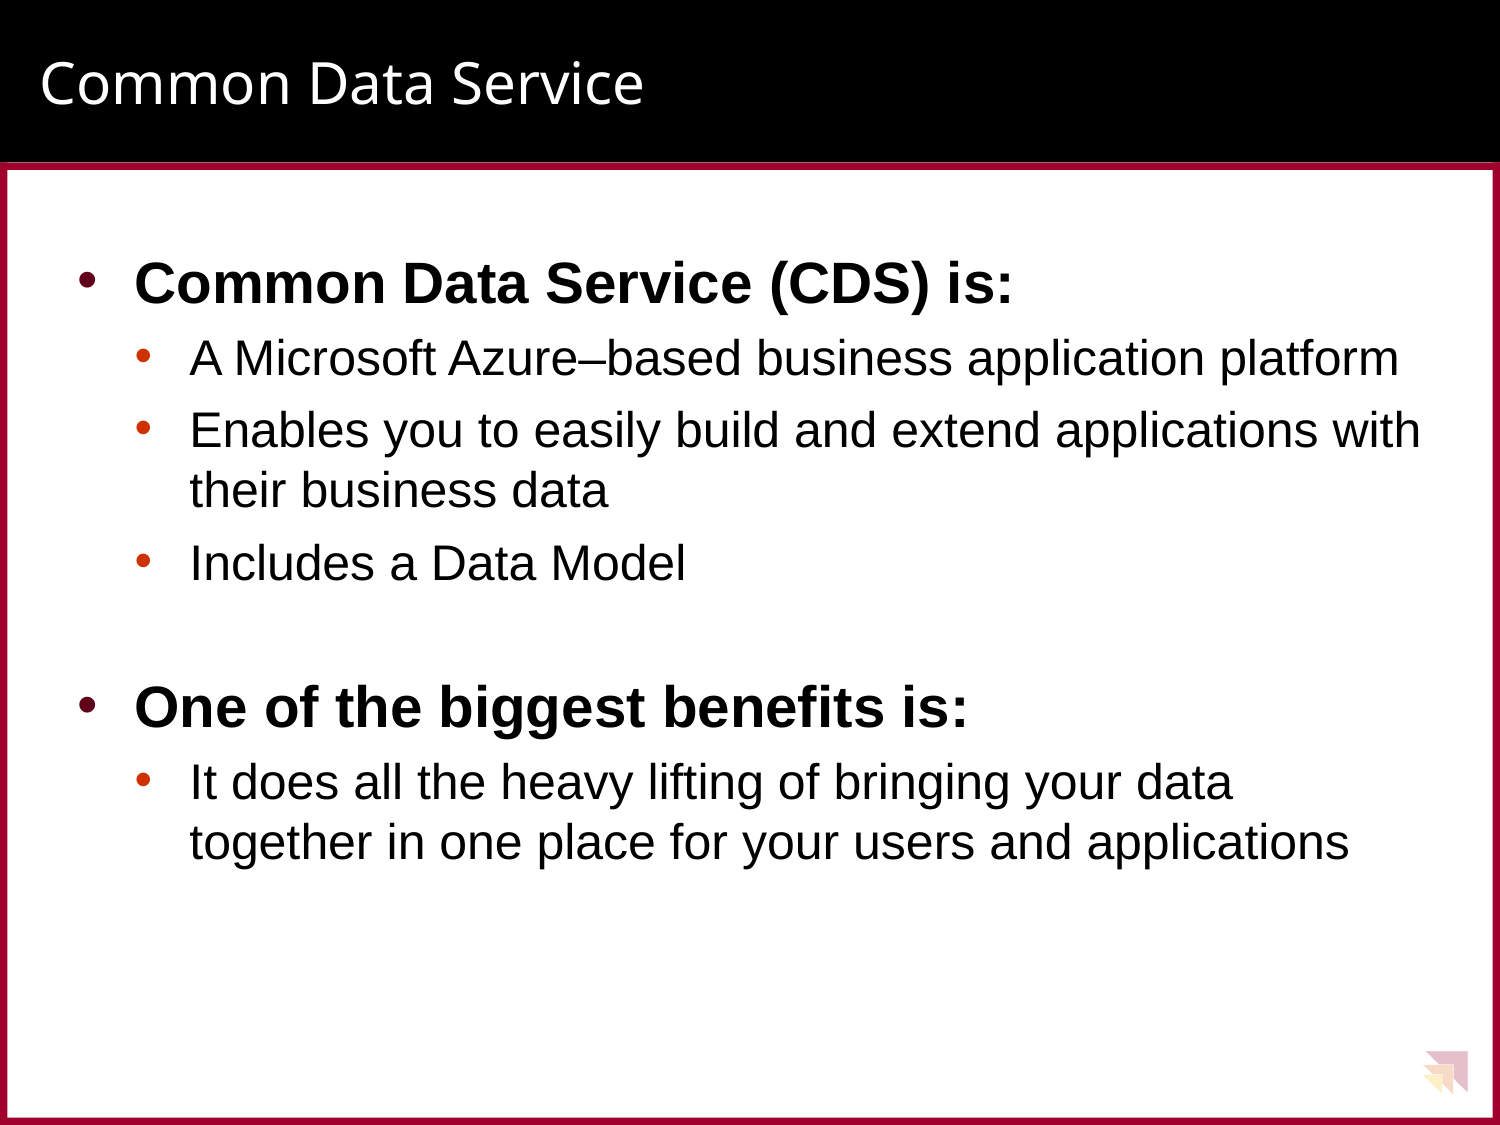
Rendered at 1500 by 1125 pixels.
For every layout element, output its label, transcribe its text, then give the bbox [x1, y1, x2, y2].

title Common Data Service [24, 12, 1438, 150]
list Common Data Service (CDS) is: A Microsoft Azure–based business application platform Enables you to easily build and extend applications with their business data Includes a Data Model One of the biggest benefits is: It does all the heavy lifting of bringing your data together in one place for your users and applications [62, 237, 1438, 1088]
